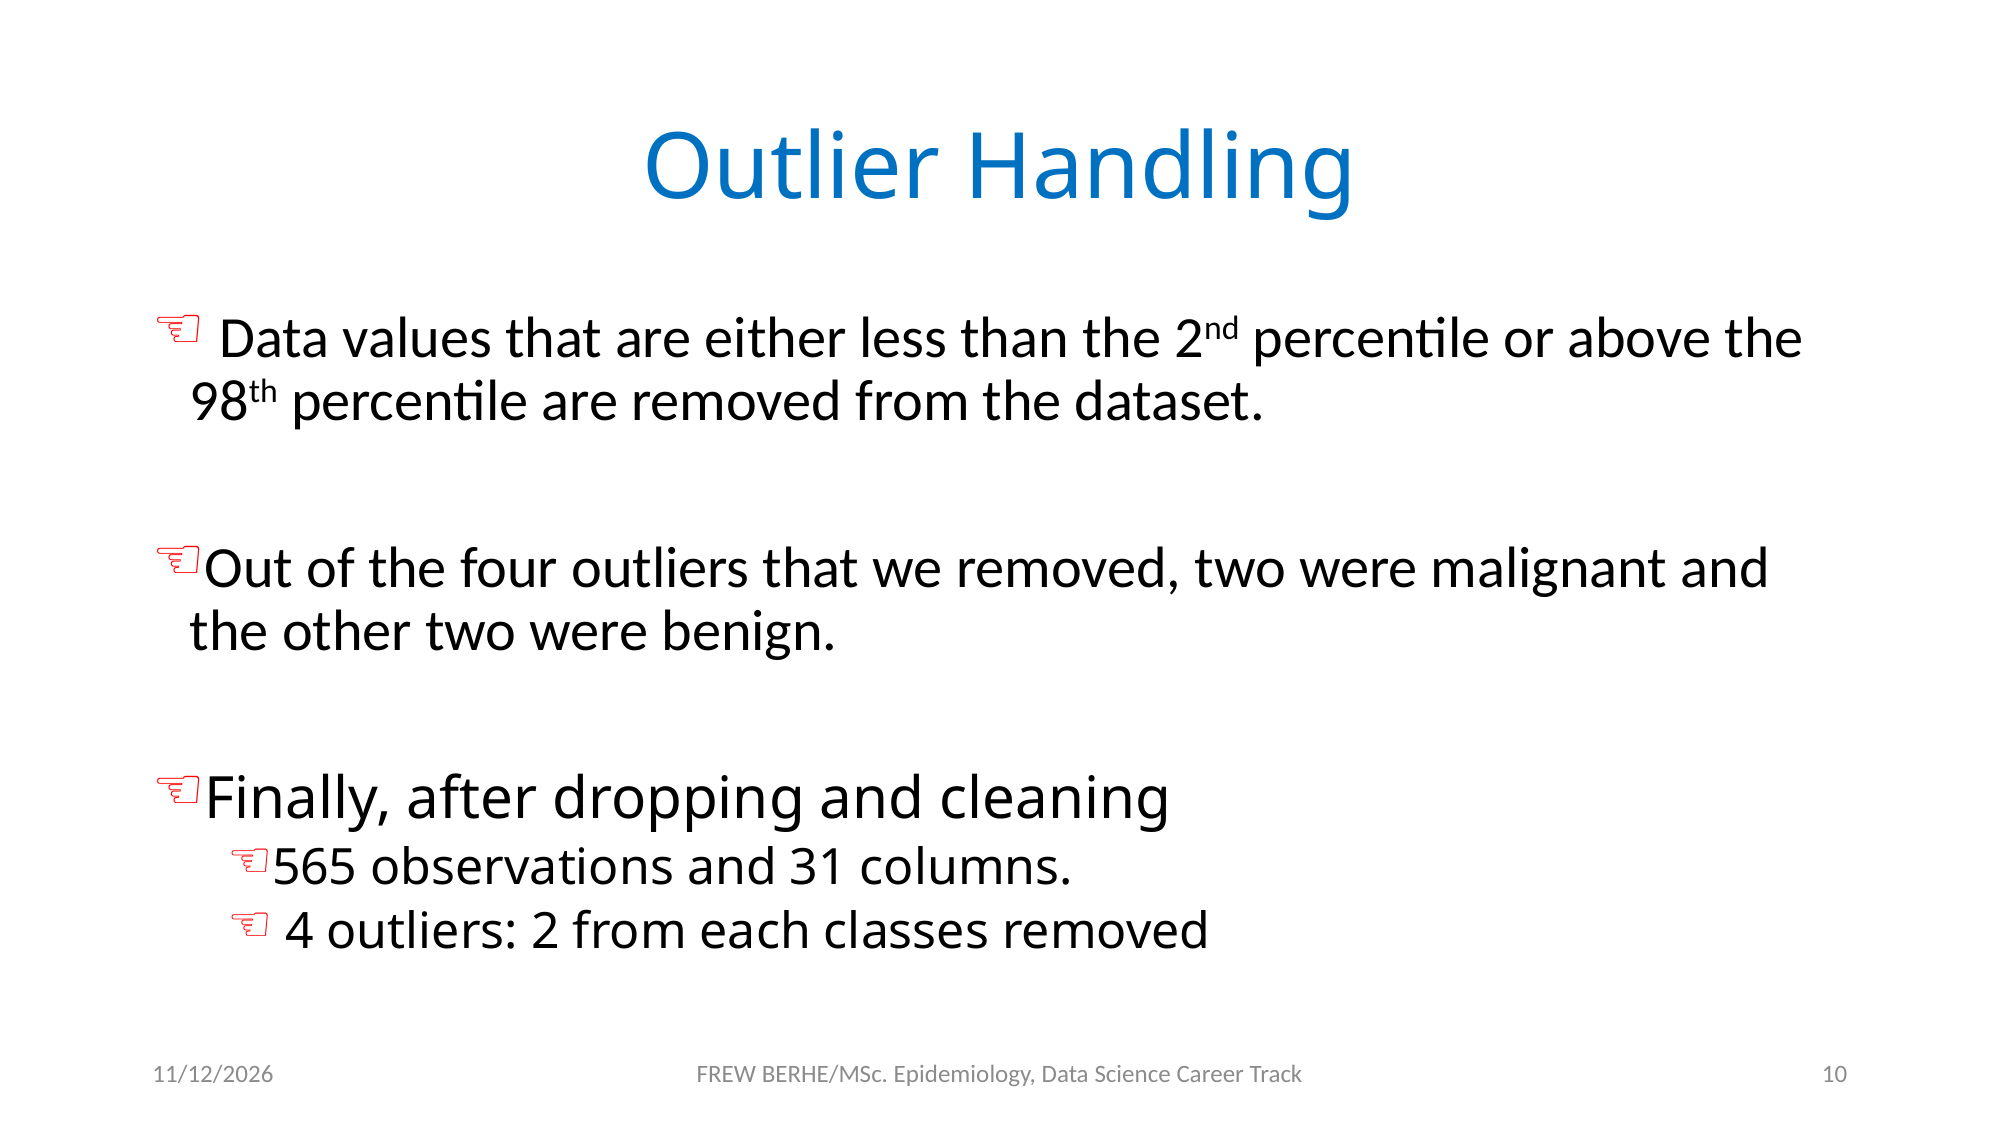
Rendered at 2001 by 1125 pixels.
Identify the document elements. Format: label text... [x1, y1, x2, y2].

title Outlier Handling [137, 59, 1863, 278]
footer FREW BERHE/MSc. Epidemiology, Data Science Career Track [662, 1042, 1338, 1103]
list Data values that are either less than the 2nd percentile or above the 98th percentile are removed from the dataset. Out of the four outliers that we removed, two were malignant and the other two were benign. Finally, after dropping and cleaning 565 observations and 31 columns. 4 outliers: 2 from each classes removed [137, 299, 1863, 1014]
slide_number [137, 1042, 588, 1103]
slide_number 10 [1412, 1042, 1863, 1103]
